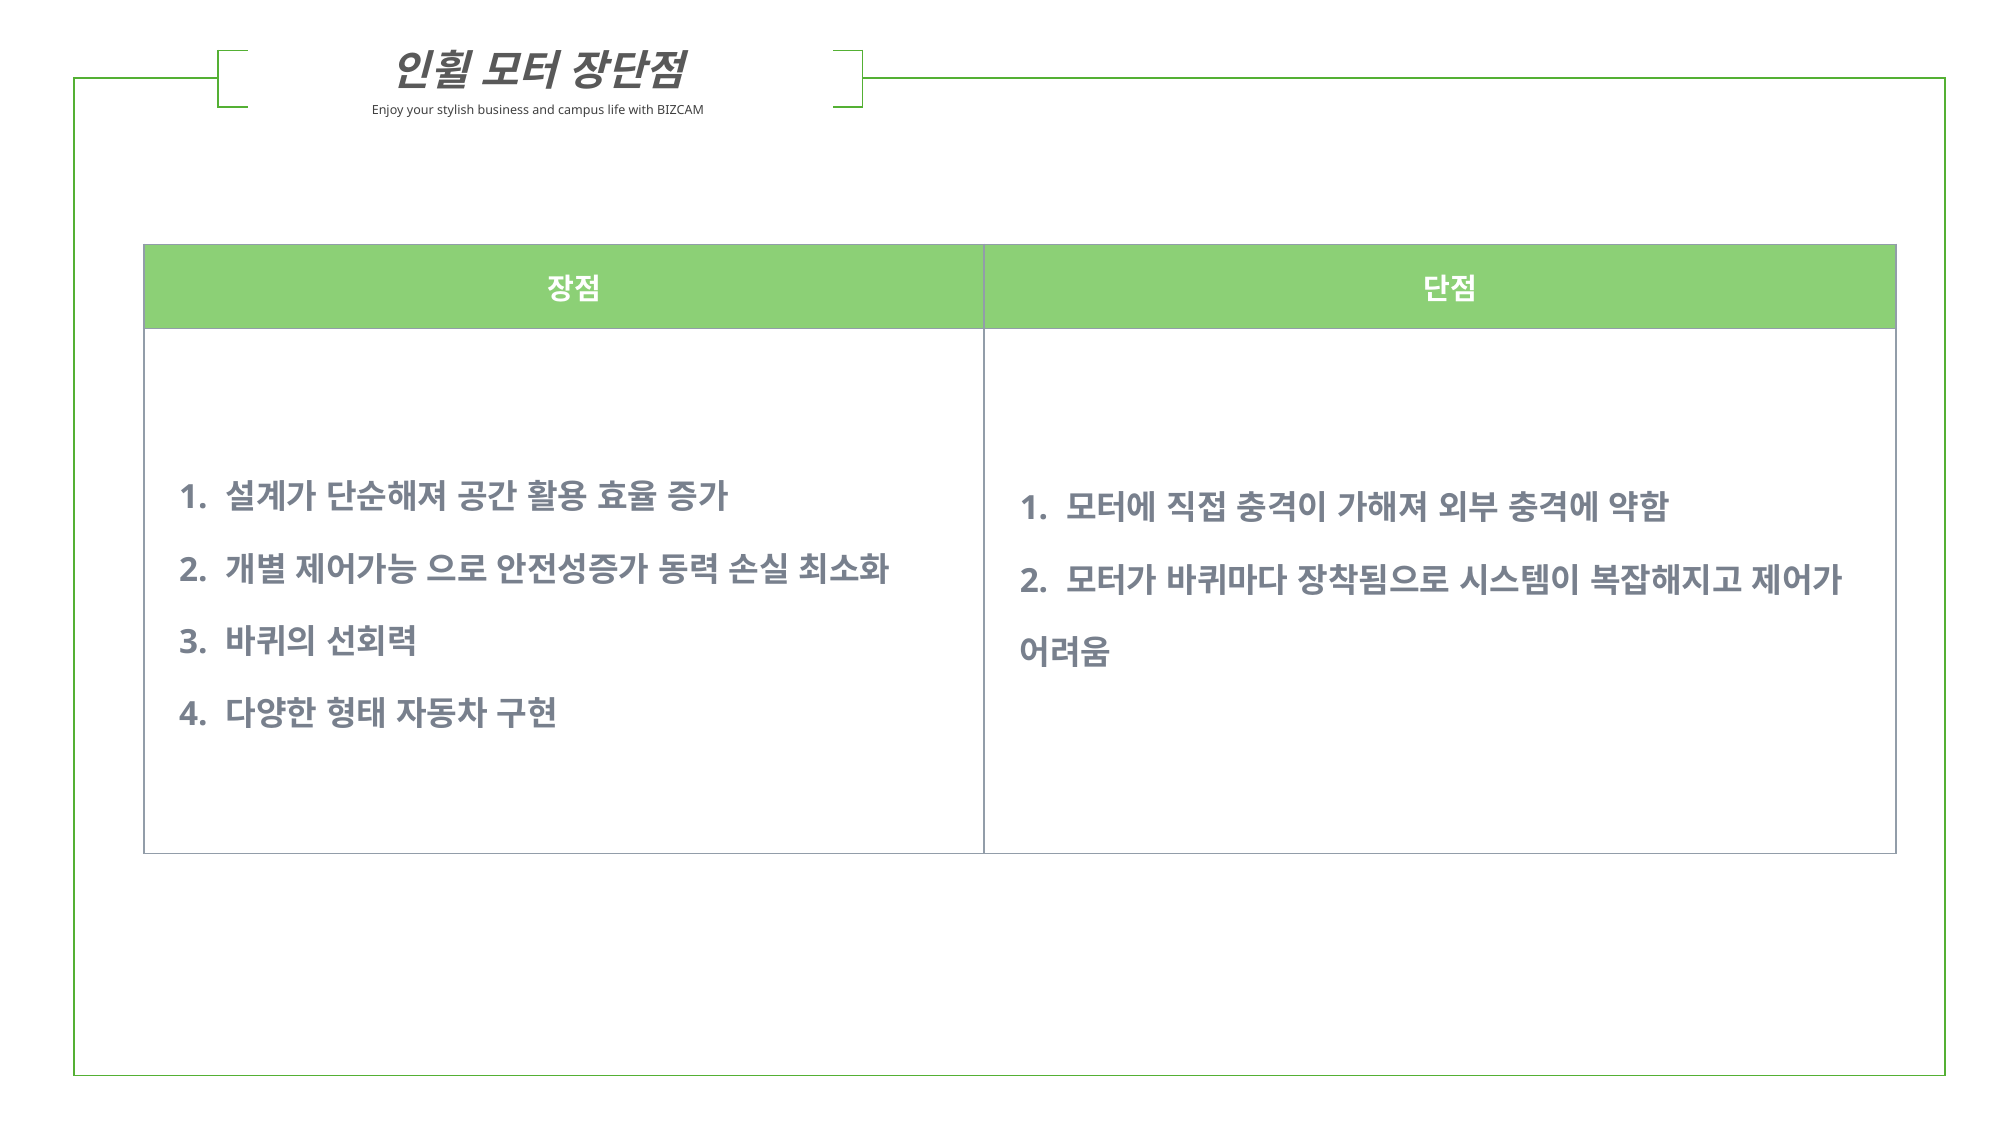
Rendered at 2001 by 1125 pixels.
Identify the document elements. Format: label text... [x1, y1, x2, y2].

table_header 단점 [985, 245, 1895, 328]
table_header [855, 51, 862, 106]
text_box 인휠 모터 장단점 Enjoy your stylish business and campus life with BIZCAM [221, 11, 855, 125]
table_header 장점 [145, 245, 983, 328]
table_cell 1. 모터에 직접 충격이 가해져 외부 충격에 약함 2. 모터가 바퀴마다 장착됨으로 시스템이 복잡해지고 제어가 어려움 [985, 329, 1895, 853]
table_cell 1. 설계가 단순해져 공간 활용 효율 증가 2. 개별 제어가능 으로 안전성증가 동력 손실 최소화 3. 바퀴의 선회력 4. 다양한 형태 자동차 구현 [145, 329, 983, 853]
text_box [73, 77, 1946, 1076]
